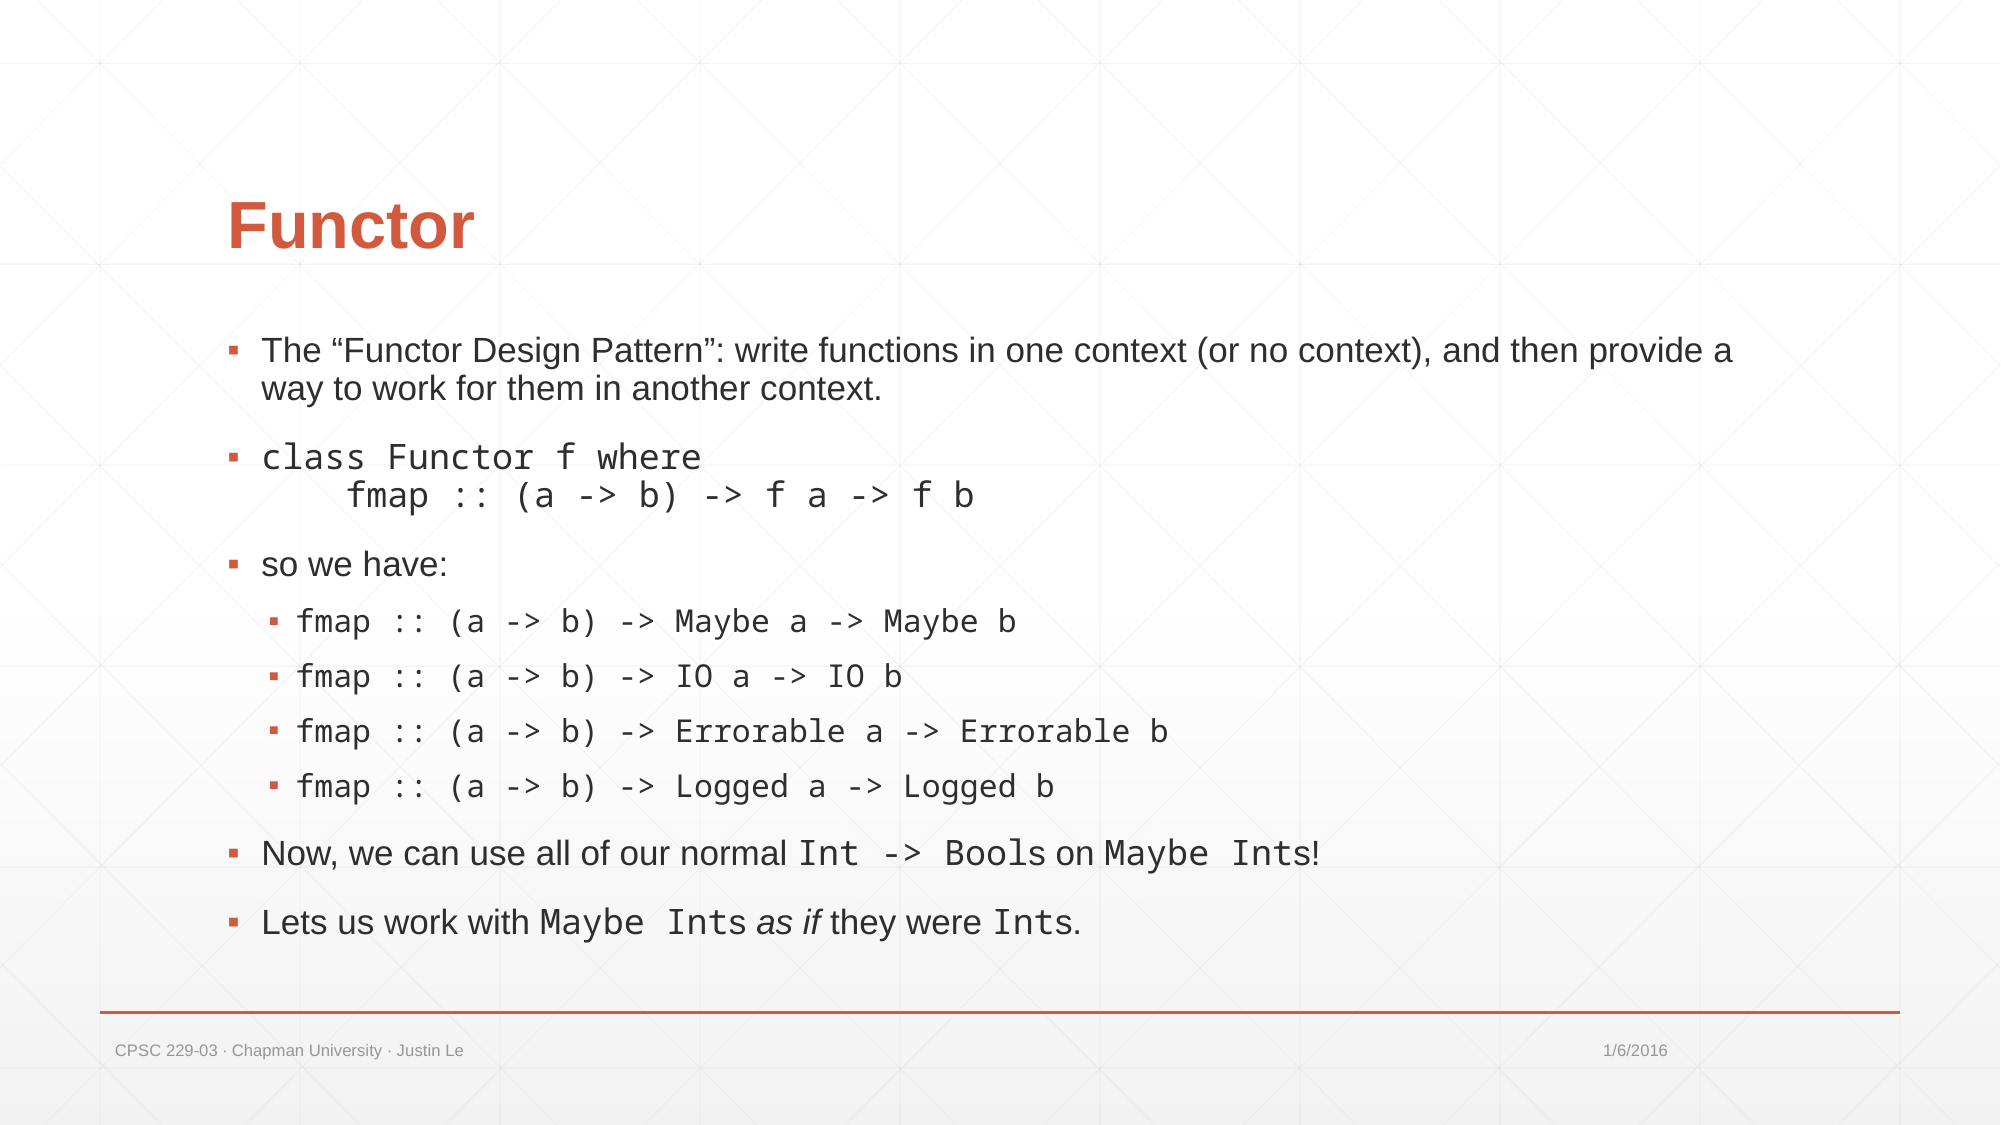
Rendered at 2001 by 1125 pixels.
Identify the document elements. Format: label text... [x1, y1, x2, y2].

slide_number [1524, 1031, 1684, 1069]
title Functor [212, 82, 1788, 271]
footer CPSC 229-03 ∙ Chapman University ∙ Justin Le [99, 1031, 1106, 1069]
list The “Functor Design Pattern”: write functions in one context (or no context), and then provide a way to work for them in another context. class Functor f where fmap :: (a -> b) -> f a -> f b so we have: fmap :: (a -> b) -> Maybe a -> Maybe b fmap :: (a -> b) -> IO a -> IO b fmap :: (a -> b) -> Errorable a -> Errorable b fmap :: (a -> b) -> Logged a -> Logged b Now, we can use all of our normal Int -> Bools on Maybe Ints! Lets us work with Maybe Ints as if they were Ints. [212, 324, 1788, 950]
